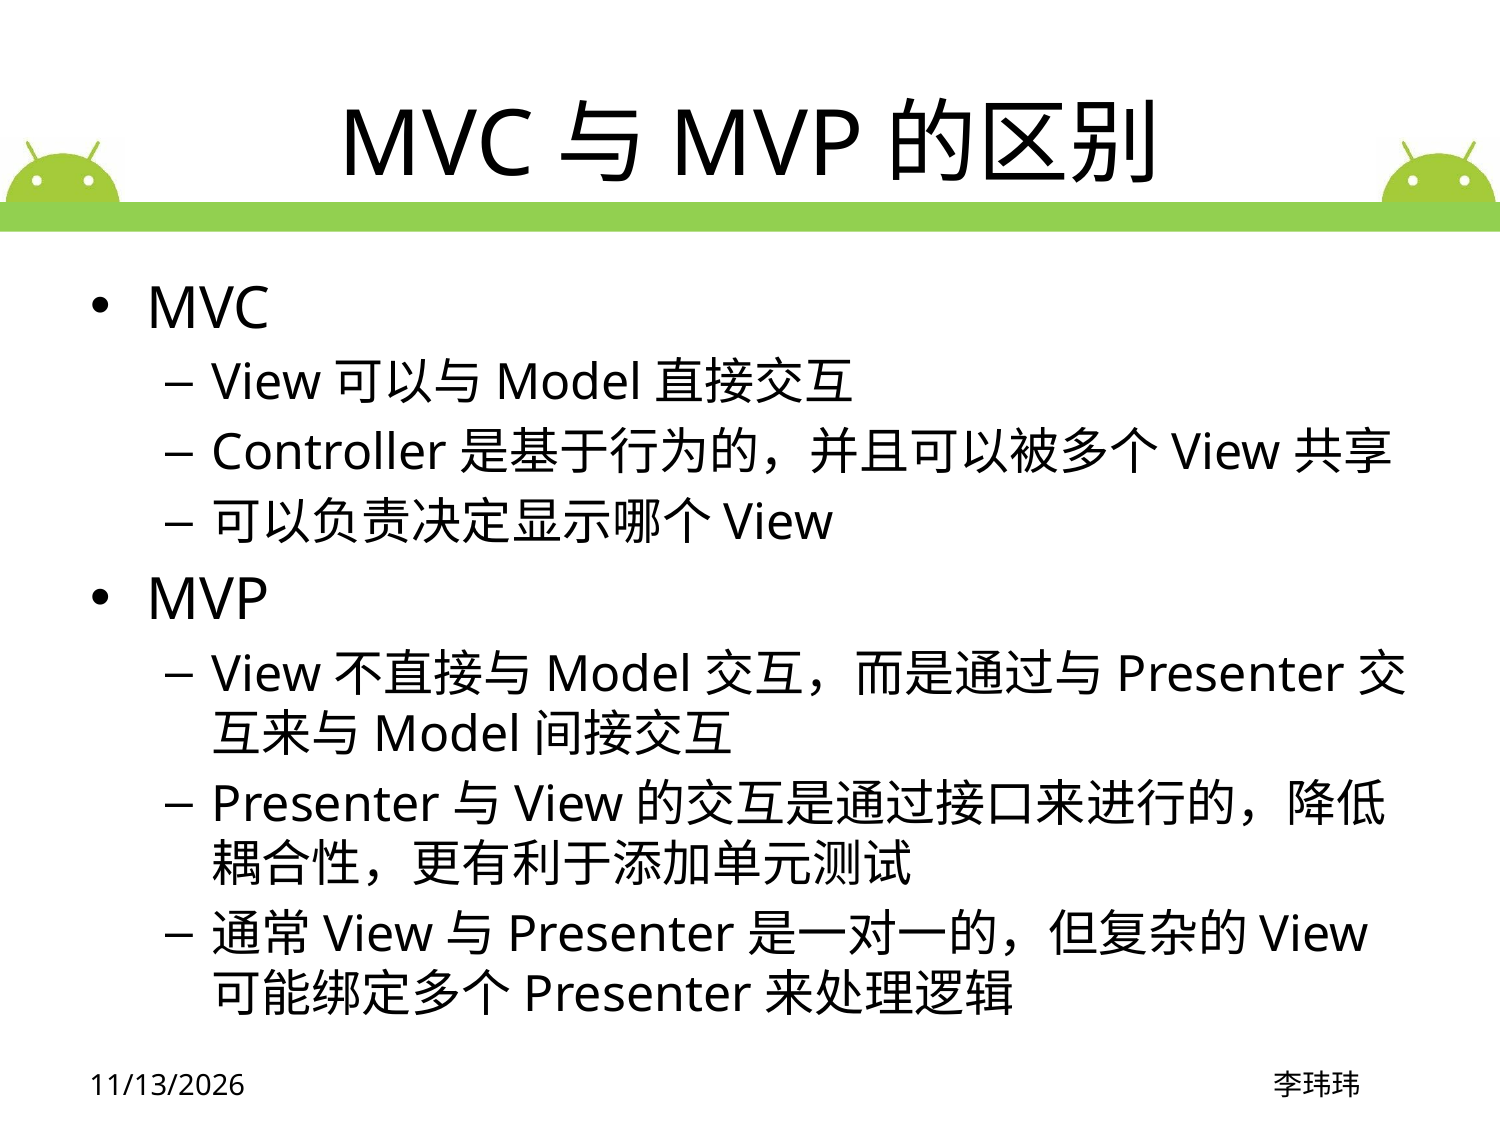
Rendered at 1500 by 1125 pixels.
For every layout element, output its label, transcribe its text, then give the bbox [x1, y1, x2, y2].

picture [0, 137, 75, 202]
picture [1425, 137, 1500, 202]
list MVC View可以与Model直接交互 Controller是基于行为的，并且可以被多个View共享 可以负责决定显示哪个View MVP View不直接与Model交互，而是通过与Presenter交互来与Model间接交互 Presenter与View的交互是通过接口来进行的，降低耦合性，更有利于添加单元测试 通常View与Presenter是一对一的，但复杂的View可能绑定多个Presenter来处理逻辑 [75, 262, 1425, 1125]
title MVC与MVP的区别 [75, 45, 1425, 233]
